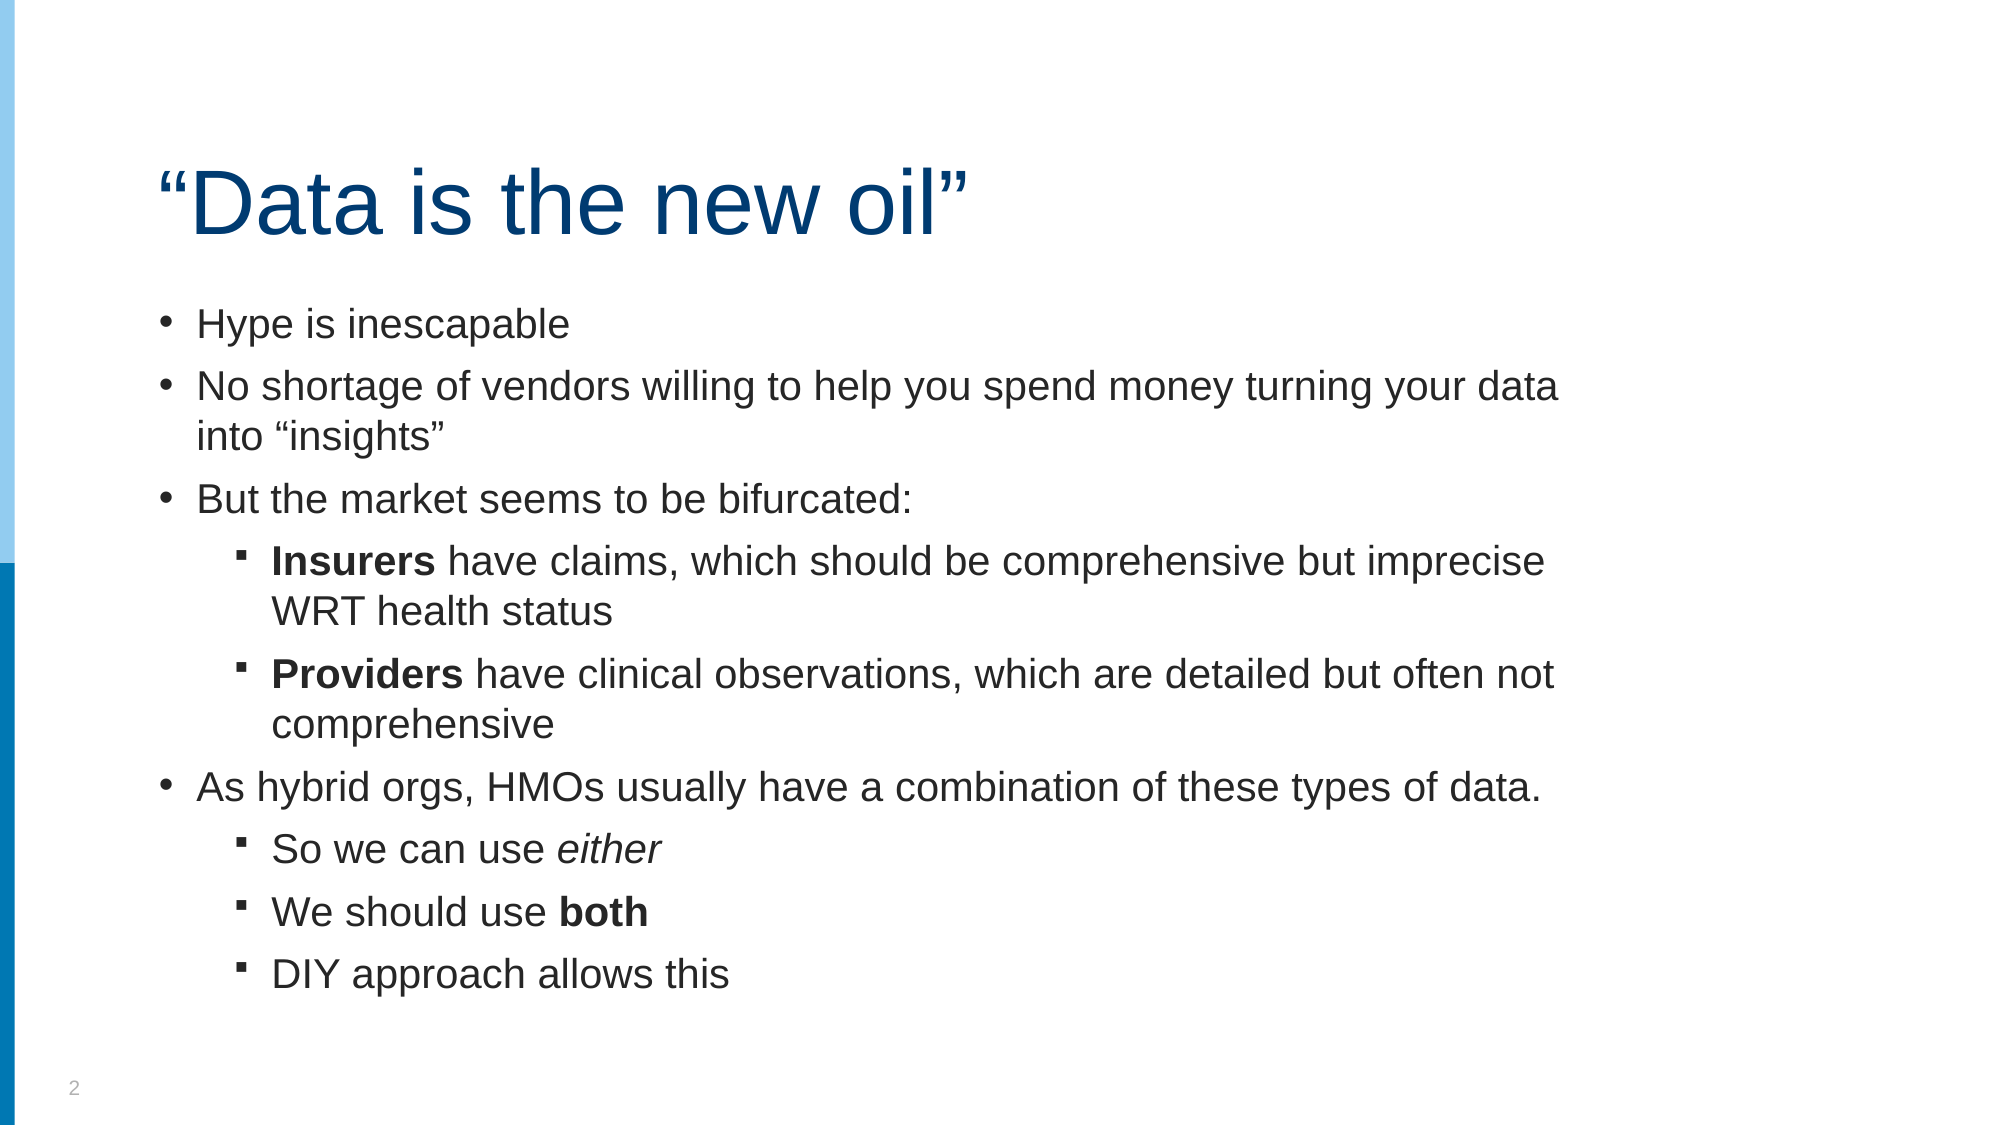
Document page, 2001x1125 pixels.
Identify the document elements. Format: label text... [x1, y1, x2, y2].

slide_number 2 [53, 1046, 1386, 1107]
list Hype is inescapable No shortage of vendors willing to help you spend money turning your data into “insights” But the market seems to be bifurcated: Insurers have claims, which should be comprehensive but imprecise WRT health status Providers have clinical observations, which are detailed but often not comprehensive As hybrid orgs, HMOs usually have a combination of these types of data. So we can use either We should use both DIY approach allows this [143, 289, 1594, 971]
title “Data is the new oil” [143, 115, 1594, 281]
